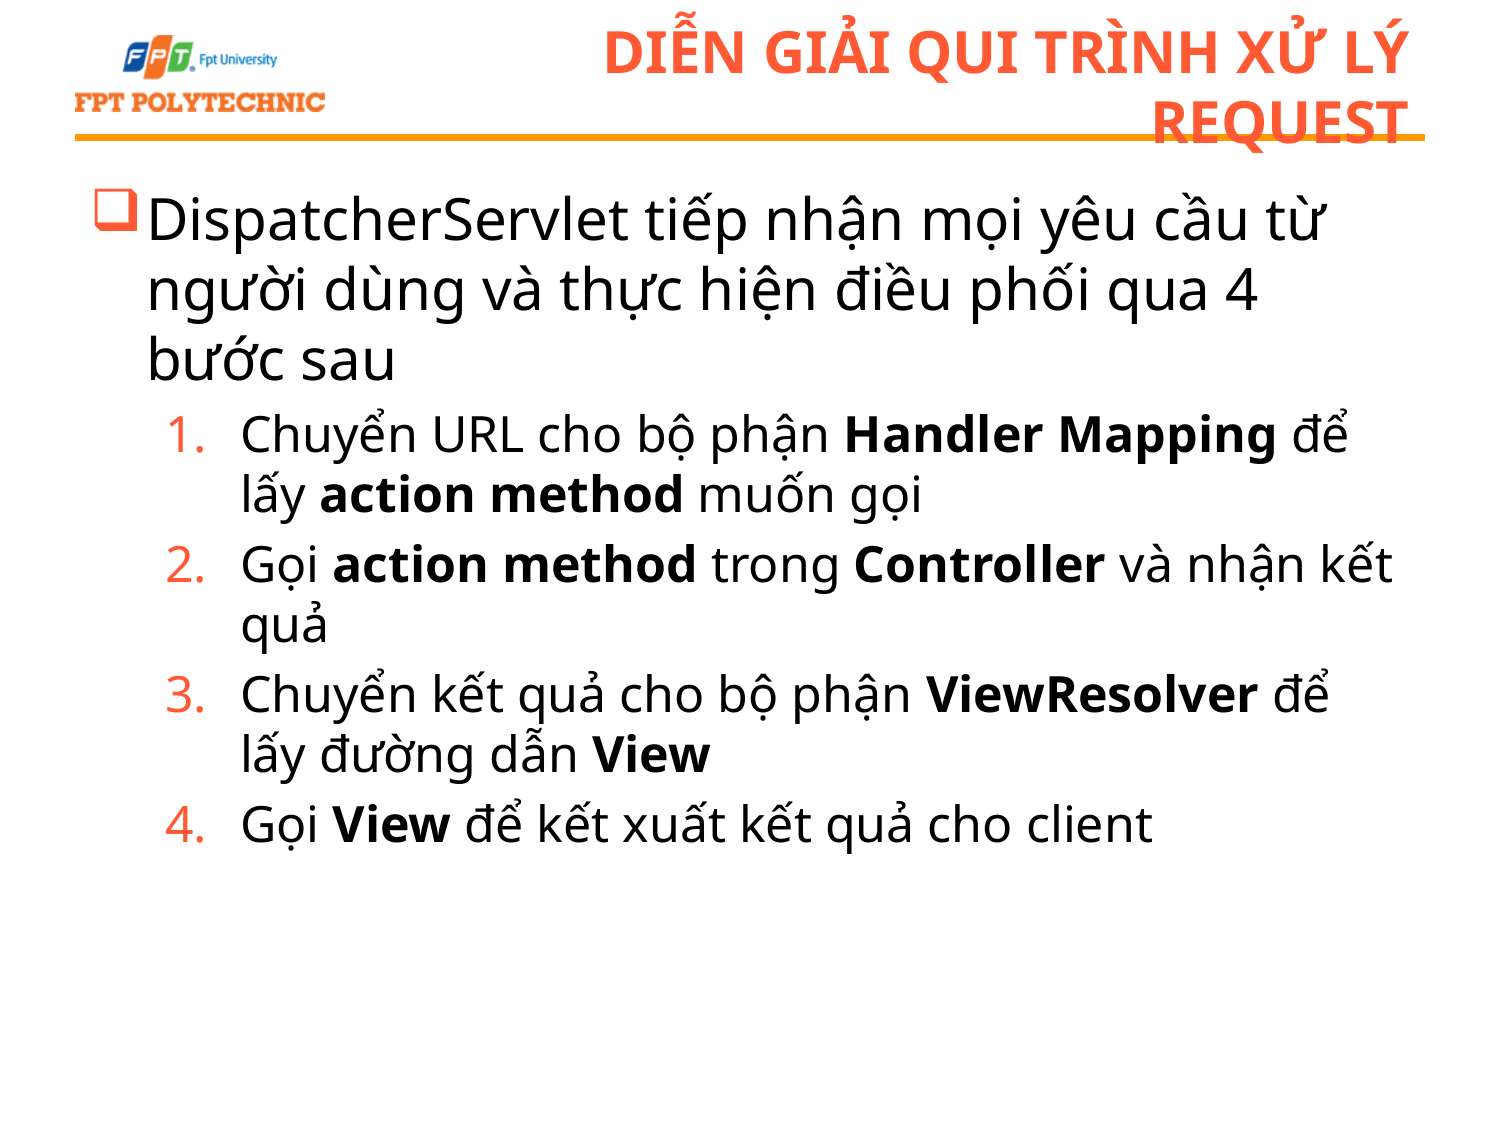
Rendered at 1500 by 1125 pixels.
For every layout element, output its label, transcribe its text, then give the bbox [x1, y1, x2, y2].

title Diễn giải qui trình xử lý request [337, 45, 1425, 125]
picture [75, 35, 325, 112]
list DispatcherServlet tiếp nhận mọi yêu cầu từ người dùng và thực hiện điều phối qua 4 bước sau Chuyển URL cho bộ phận Handler Mapping để lấy action method muốn gọi Gọi action method trong Controller và nhận kết quả Chuyển kết quả cho bộ phận ViewResolver để lấy đường dẫn View Gọi View để kết xuất kết quả cho client [75, 174, 1425, 1038]
